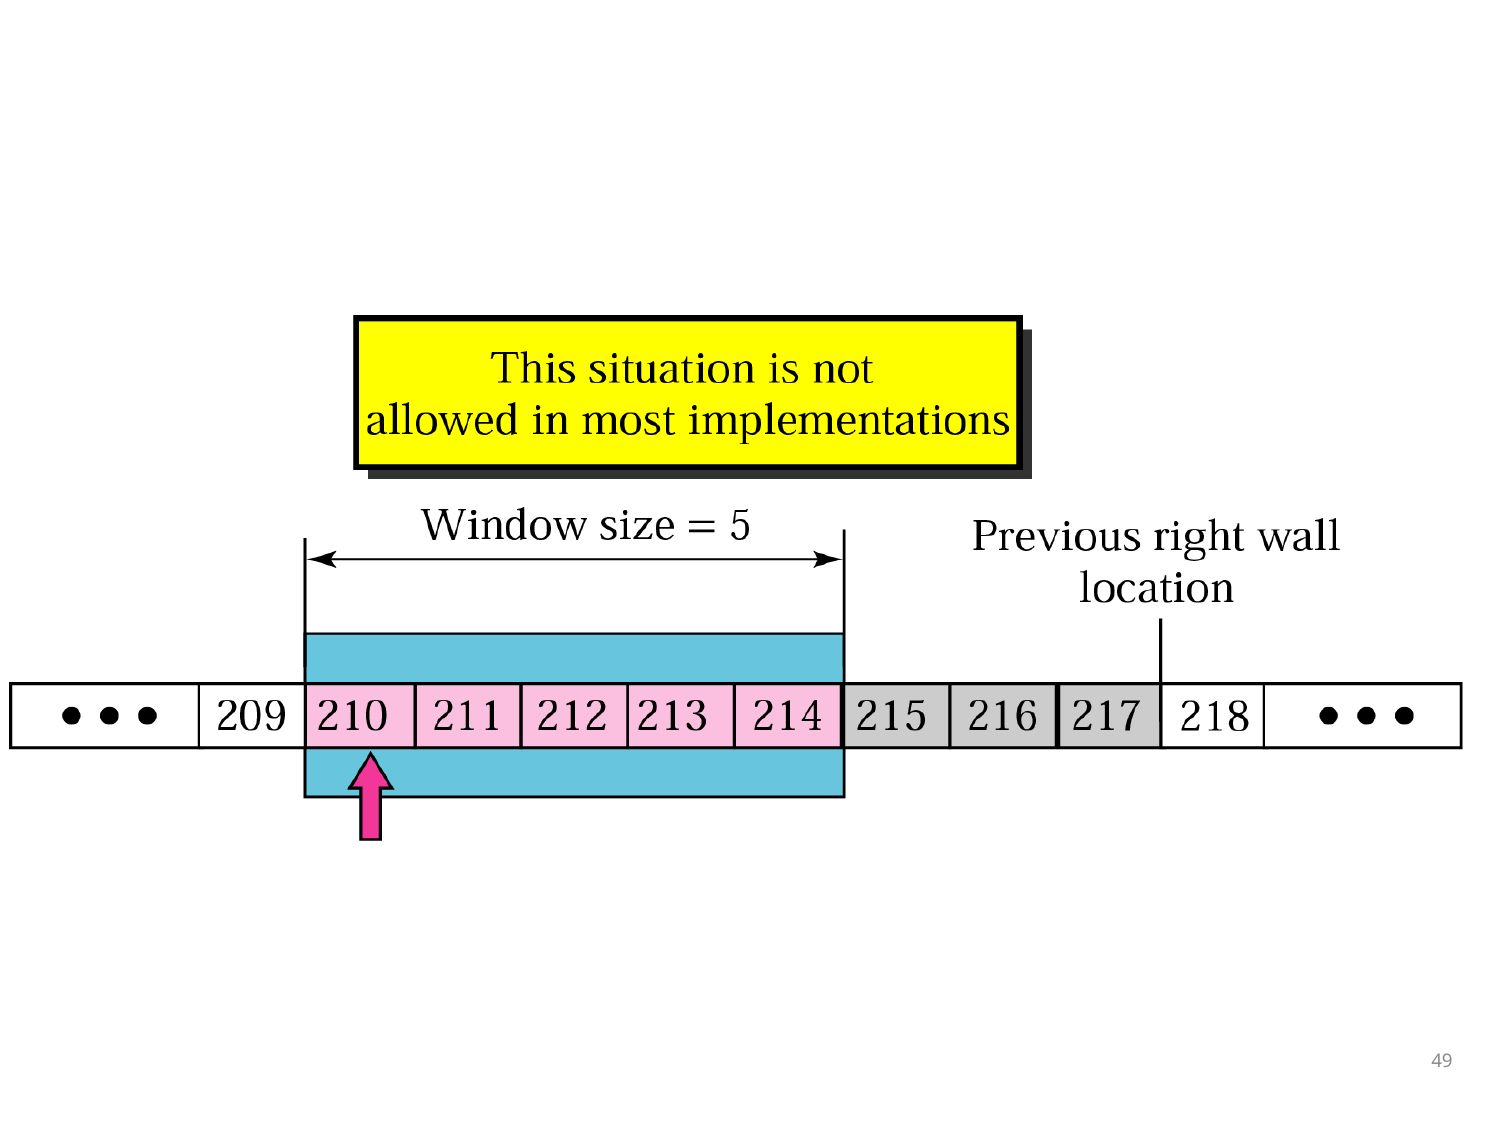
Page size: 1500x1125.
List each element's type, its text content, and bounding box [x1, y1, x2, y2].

picture [9, 315, 1463, 841]
slide_number 49 [1155, 1024, 1468, 1100]
